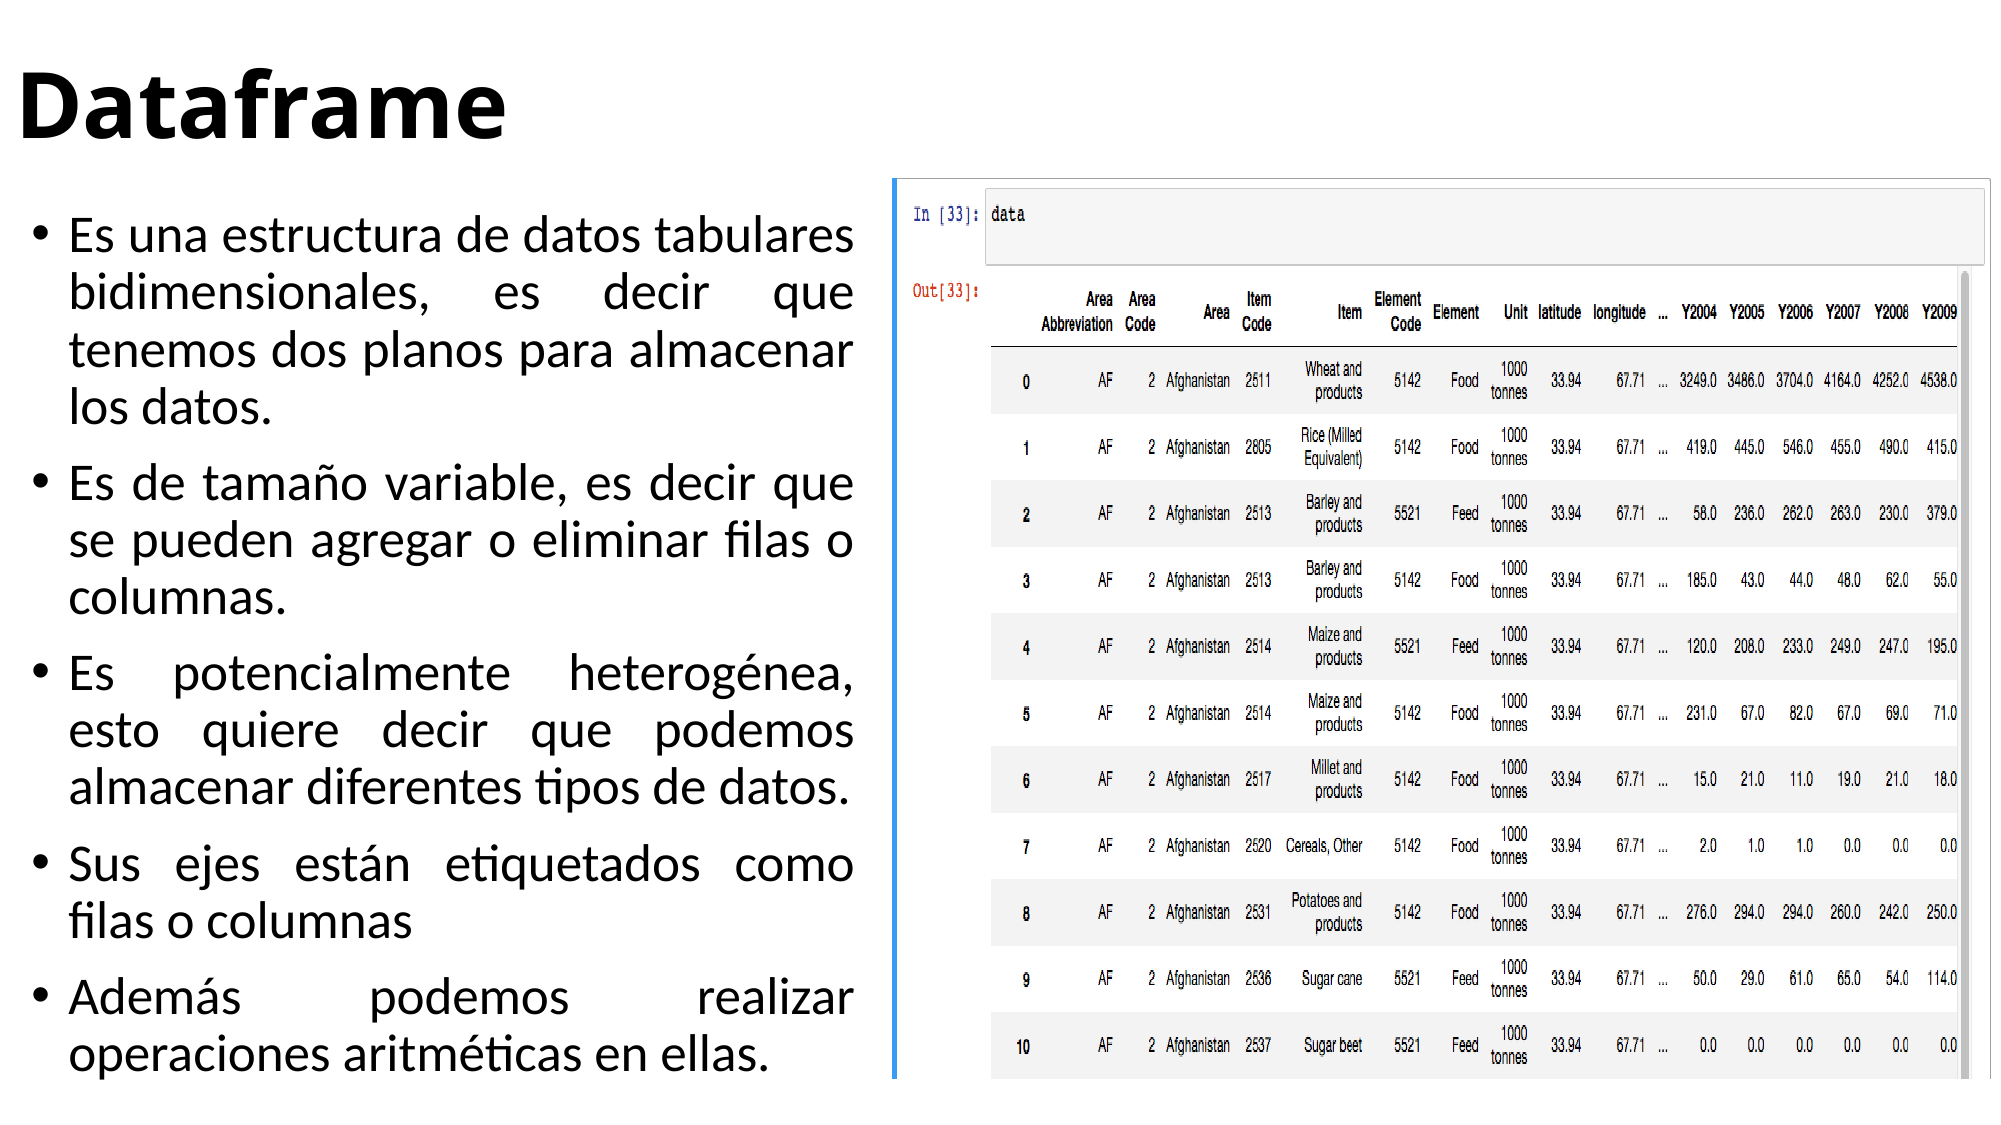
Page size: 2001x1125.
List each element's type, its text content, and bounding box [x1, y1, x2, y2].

title Dataframe [0, 0, 1725, 218]
picture [886, 170, 2000, 1079]
list Es una estructura de datos tabulares bidimensionales, es decir que tenemos dos planos para almacenar los datos. Es de tamaño variable, es decir que se pueden agregar o eliminar filas o columnas. Es potencialmente heterogénea, esto quiere decir que podemos almacenar diferentes tipos de datos. Sus ejes están etiquetados como filas o columnas Además podemos realizar operaciones aritméticas en ellas. [16, 199, 870, 1125]
